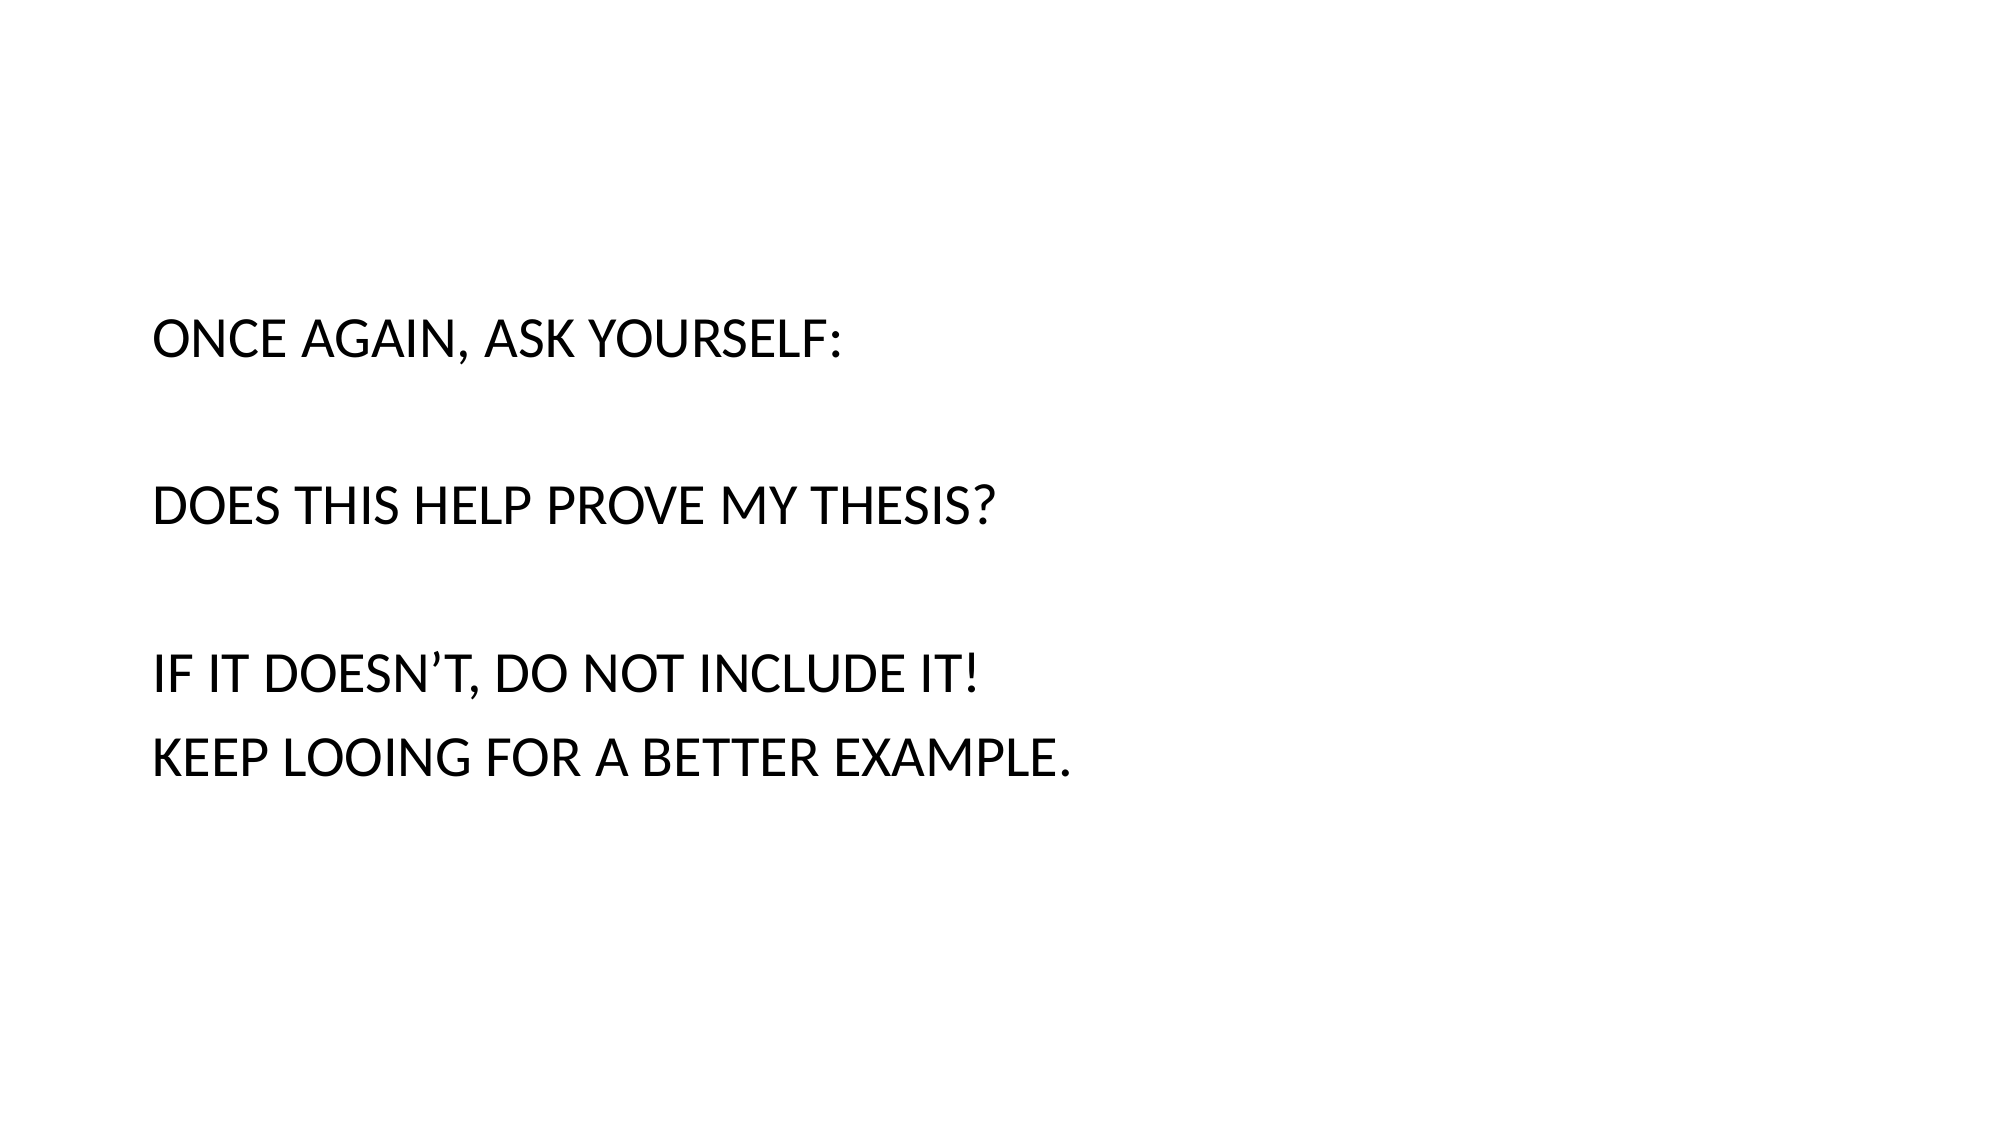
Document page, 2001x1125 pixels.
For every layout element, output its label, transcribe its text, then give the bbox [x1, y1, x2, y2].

list ONCE AGAIN, ASK YOURSELF: DOES THIS HELP PROVE MY THESIS? IF IT DOESN’T, DO NOT INCLUDE IT! KEEP LOOING FOR A BETTER EXAMPLE. [137, 299, 1863, 1014]
